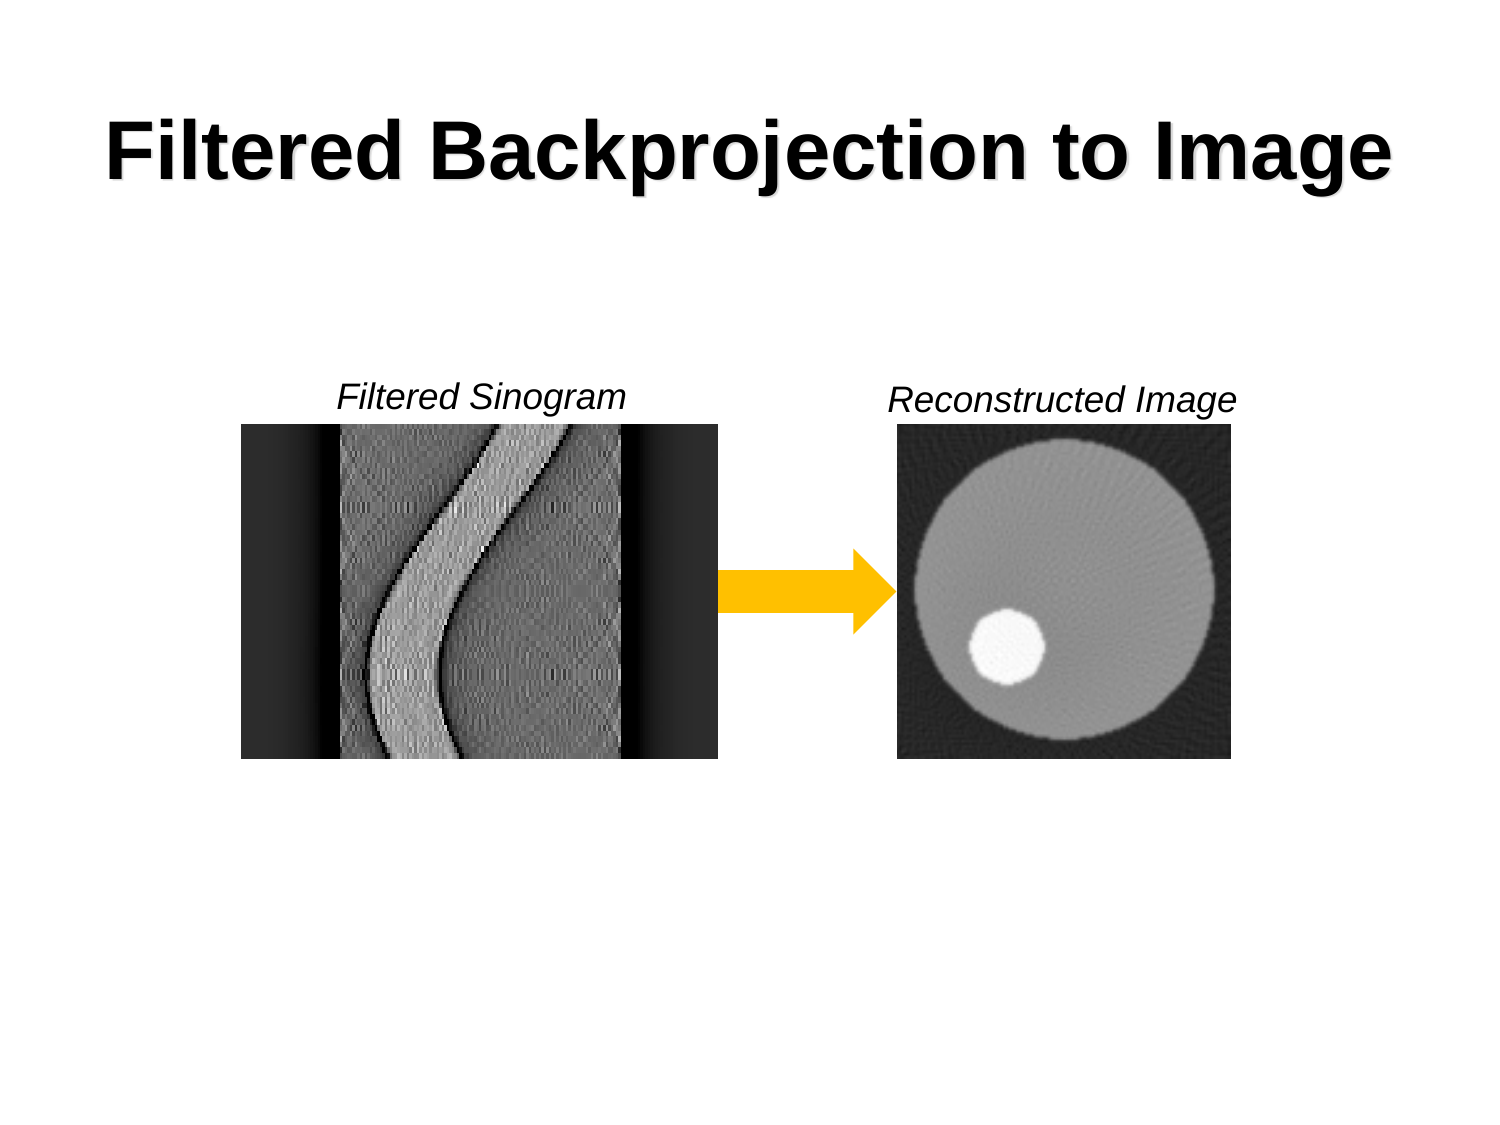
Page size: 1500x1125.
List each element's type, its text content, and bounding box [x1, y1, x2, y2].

picture [897, 424, 1231, 759]
title Filtered Backprojection to Image [24, 84, 1476, 208]
text_box Reconstructed Image [877, 377, 1248, 424]
text_box Filtered Sinogram [326, 374, 637, 422]
text_box [722, 548, 892, 635]
picture [240, 424, 718, 759]
